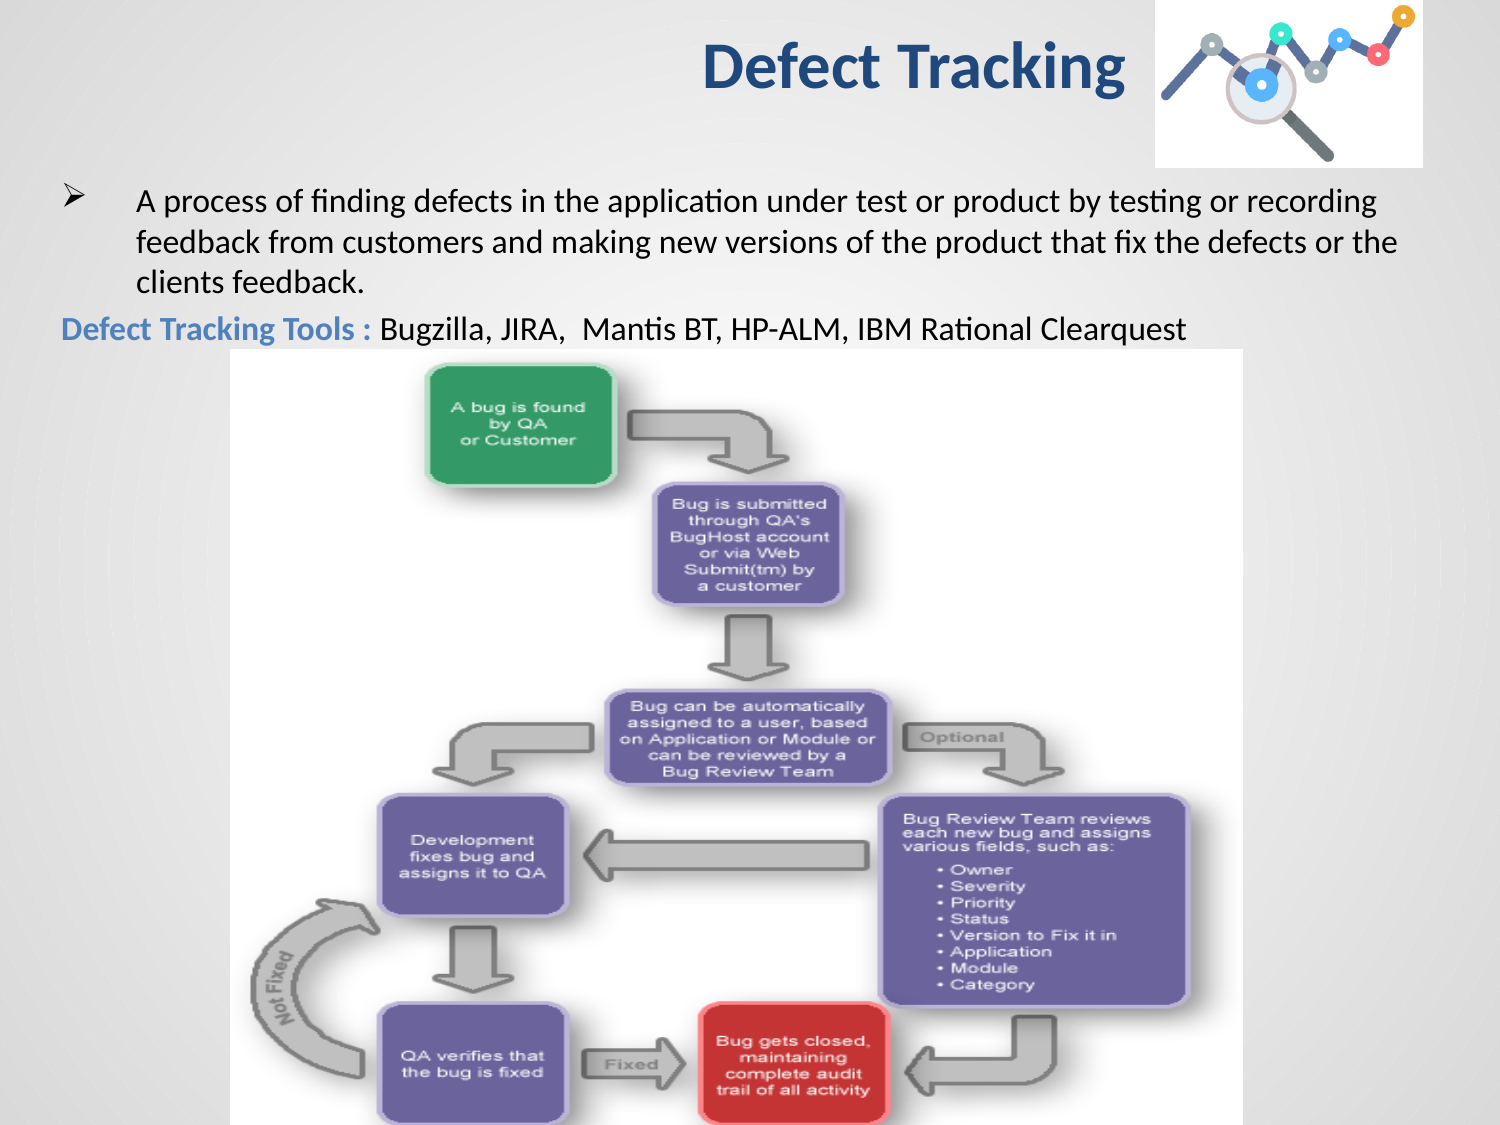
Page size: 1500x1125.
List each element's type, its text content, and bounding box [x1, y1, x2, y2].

title Defect Tracking [682, 33, 1149, 91]
picture [229, 349, 1243, 1125]
list A process of finding defects in the application under test or product by testing or recording feedback from customers and making new versions of the product that fix the defects or the clients feedback. Defect Tracking Tools : Bugzilla, JIRA, Mantis BT, HP-ALM, IBM Rational Clearquest [41, 168, 1448, 1092]
picture [1154, 0, 1423, 169]
